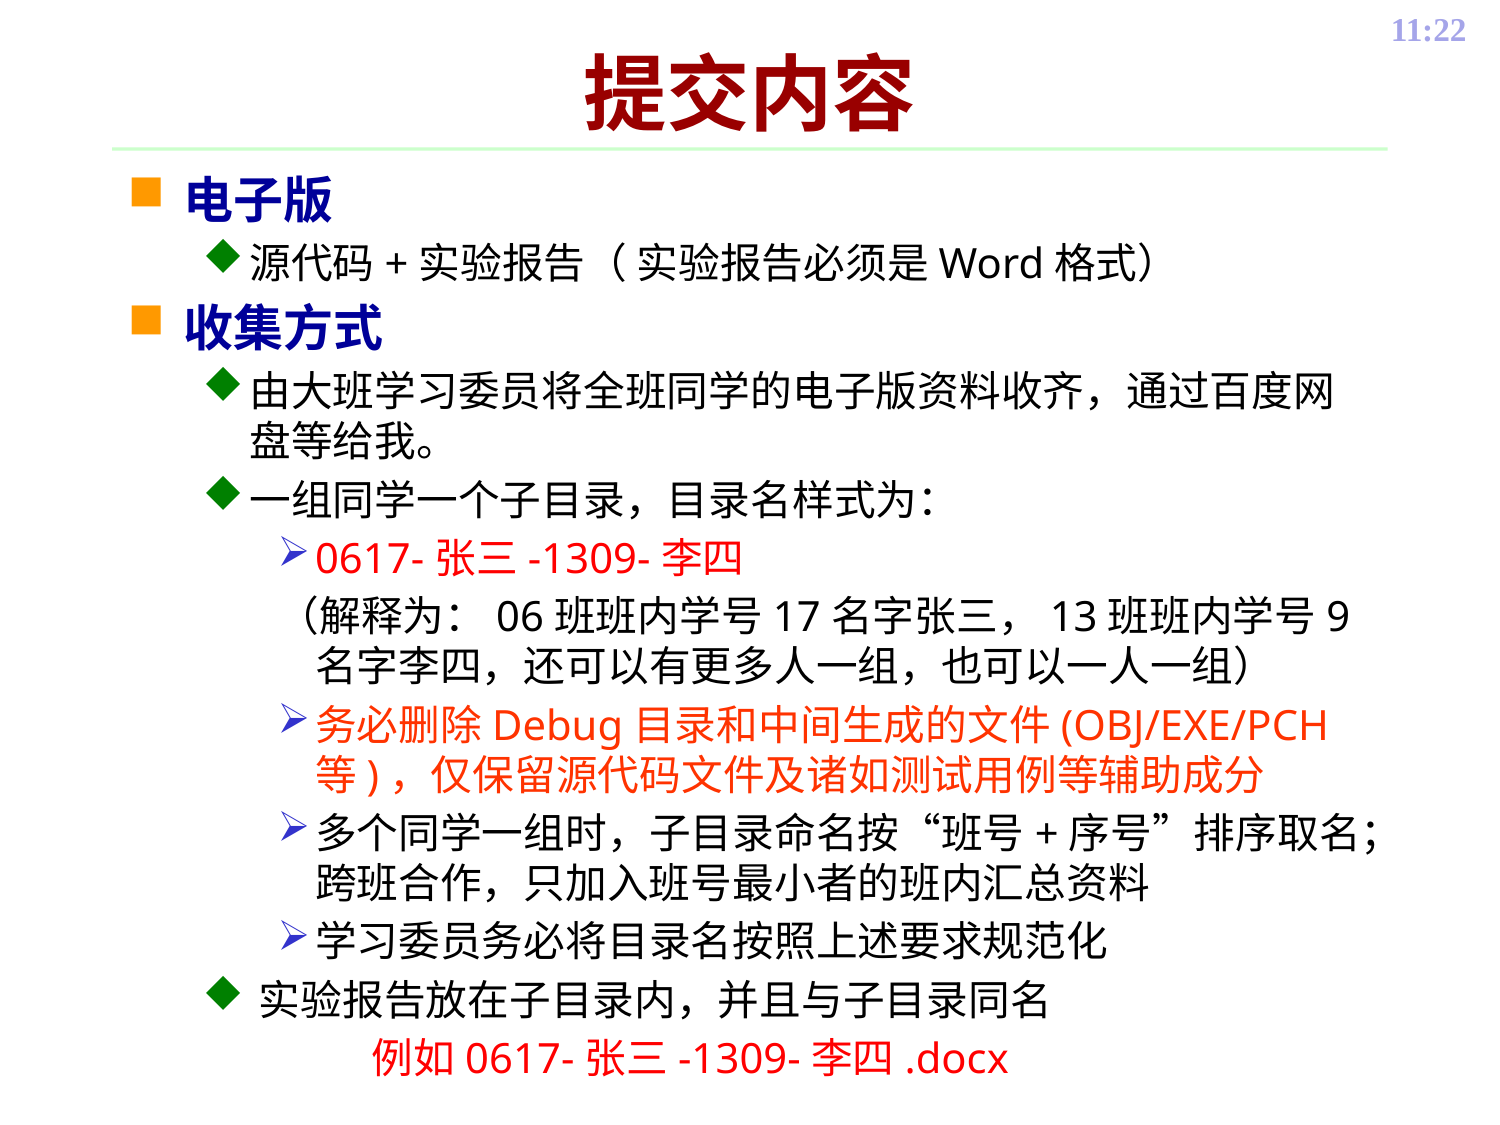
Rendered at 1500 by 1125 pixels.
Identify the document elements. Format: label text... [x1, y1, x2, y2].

list 电子版 源代码+实验报告（ 实验报告必须是Word格式） 收集方式 由大班学习委员将全班同学的电子版资料收齐，通过百度网盘等给我。 一组同学一个子目录，目录名样式为： 0617-张三-1309-李四 （解释为：06班班内学号17名字张三，13班班内学号9名字李四，还可以有更多人一组，也可以一人一组） 务必删除Debug目录和中间生成的文件(OBJ/EXE/PCH等)，仅保留源代码文件及诸如测试用例等辅助成分 多个同学一组时，子目录命名按“班号+序号”排序取名；跨班合作，只加入班号最小者的班内汇总资料 学习委员务必将目录名按照上述要求规范化 实验报告放在子目录内，并且与子目录同名 例如0617-张三-1309-李四.docx [112, 160, 1388, 1059]
title 提交内容 [112, 42, 1388, 140]
